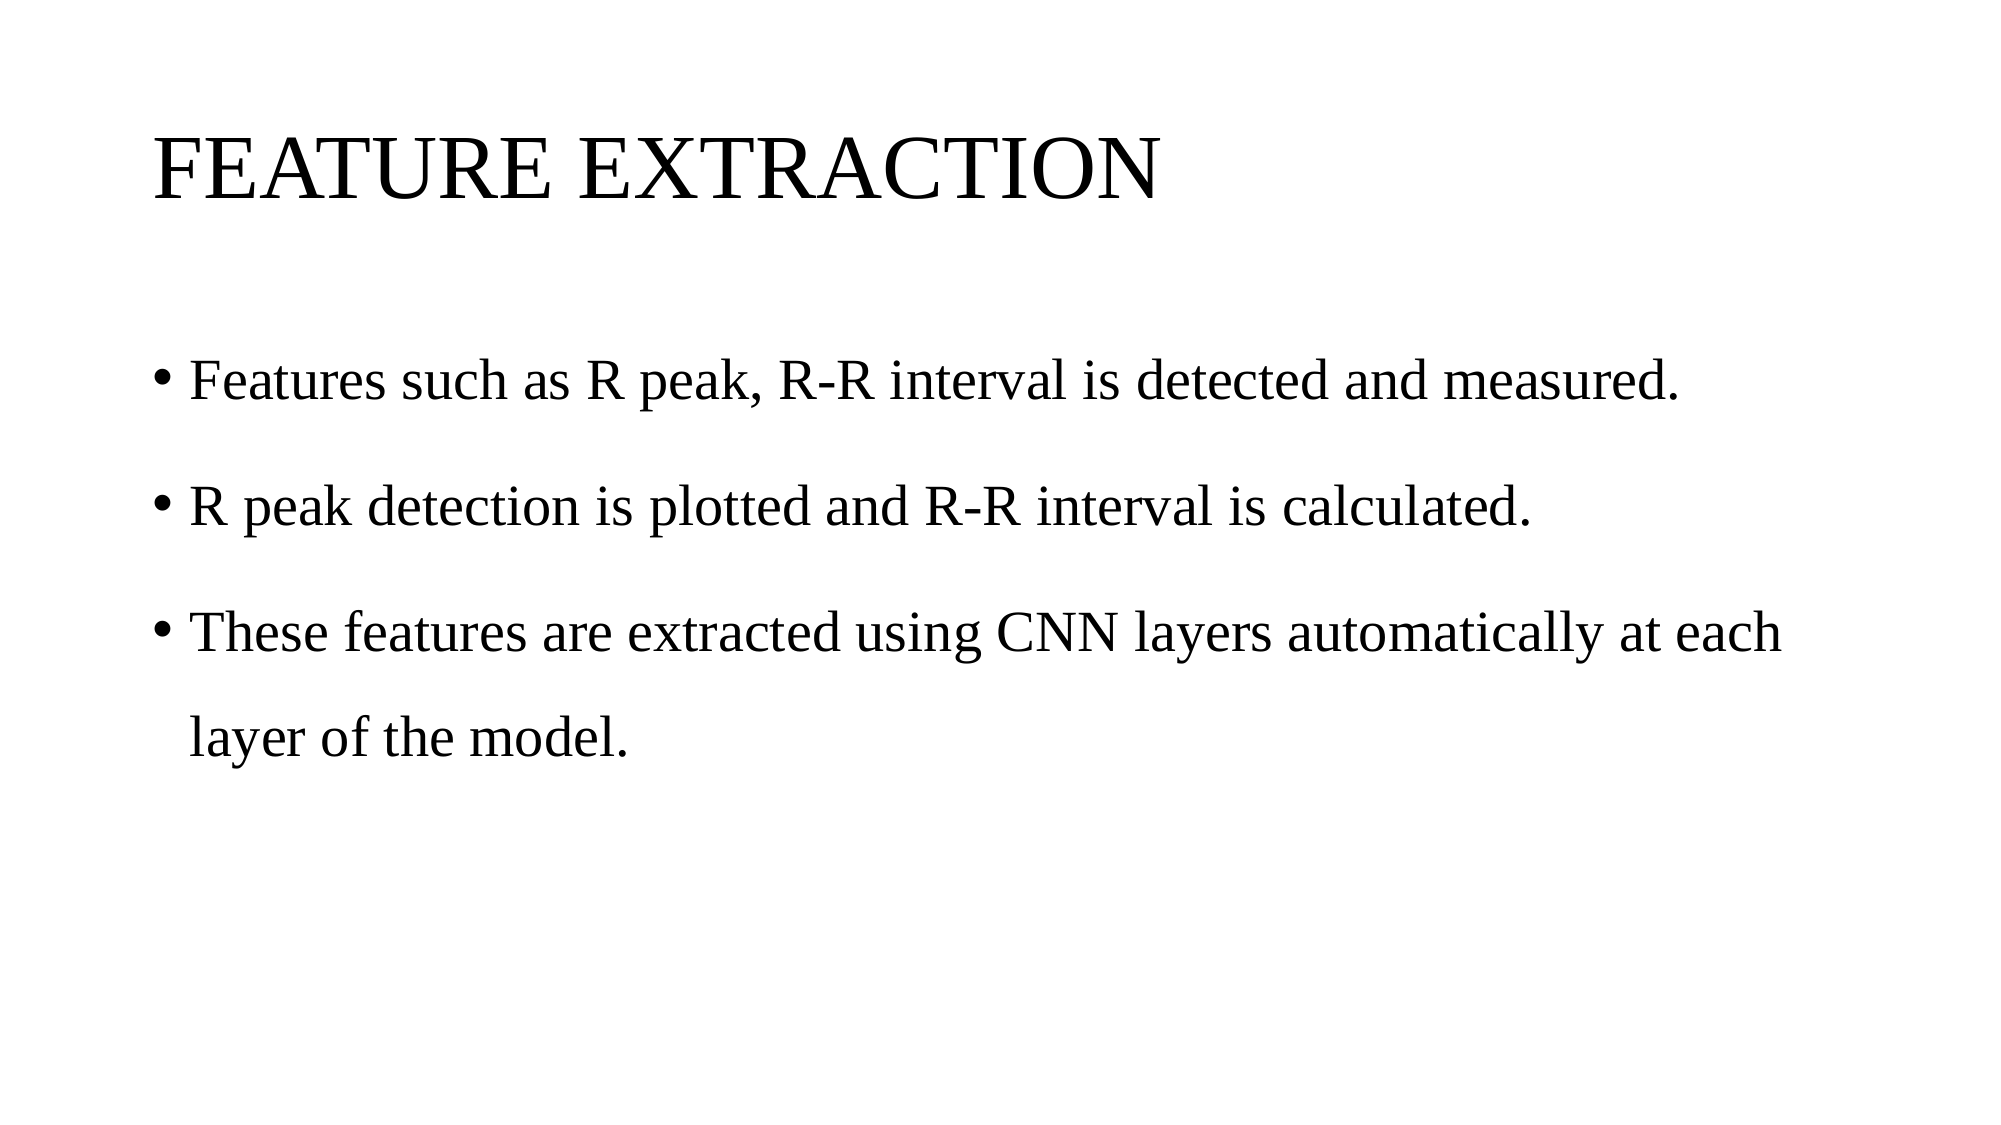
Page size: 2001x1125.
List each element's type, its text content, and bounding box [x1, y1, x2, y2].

list Features such as R peak, R-R interval is detected and measured. R peak detection is plotted and R-R interval is calculated. These features are extracted using CNN layers automatically at each layer of the model. [137, 299, 1863, 1014]
title FEATURE EXTRACTION [137, 59, 1863, 278]
